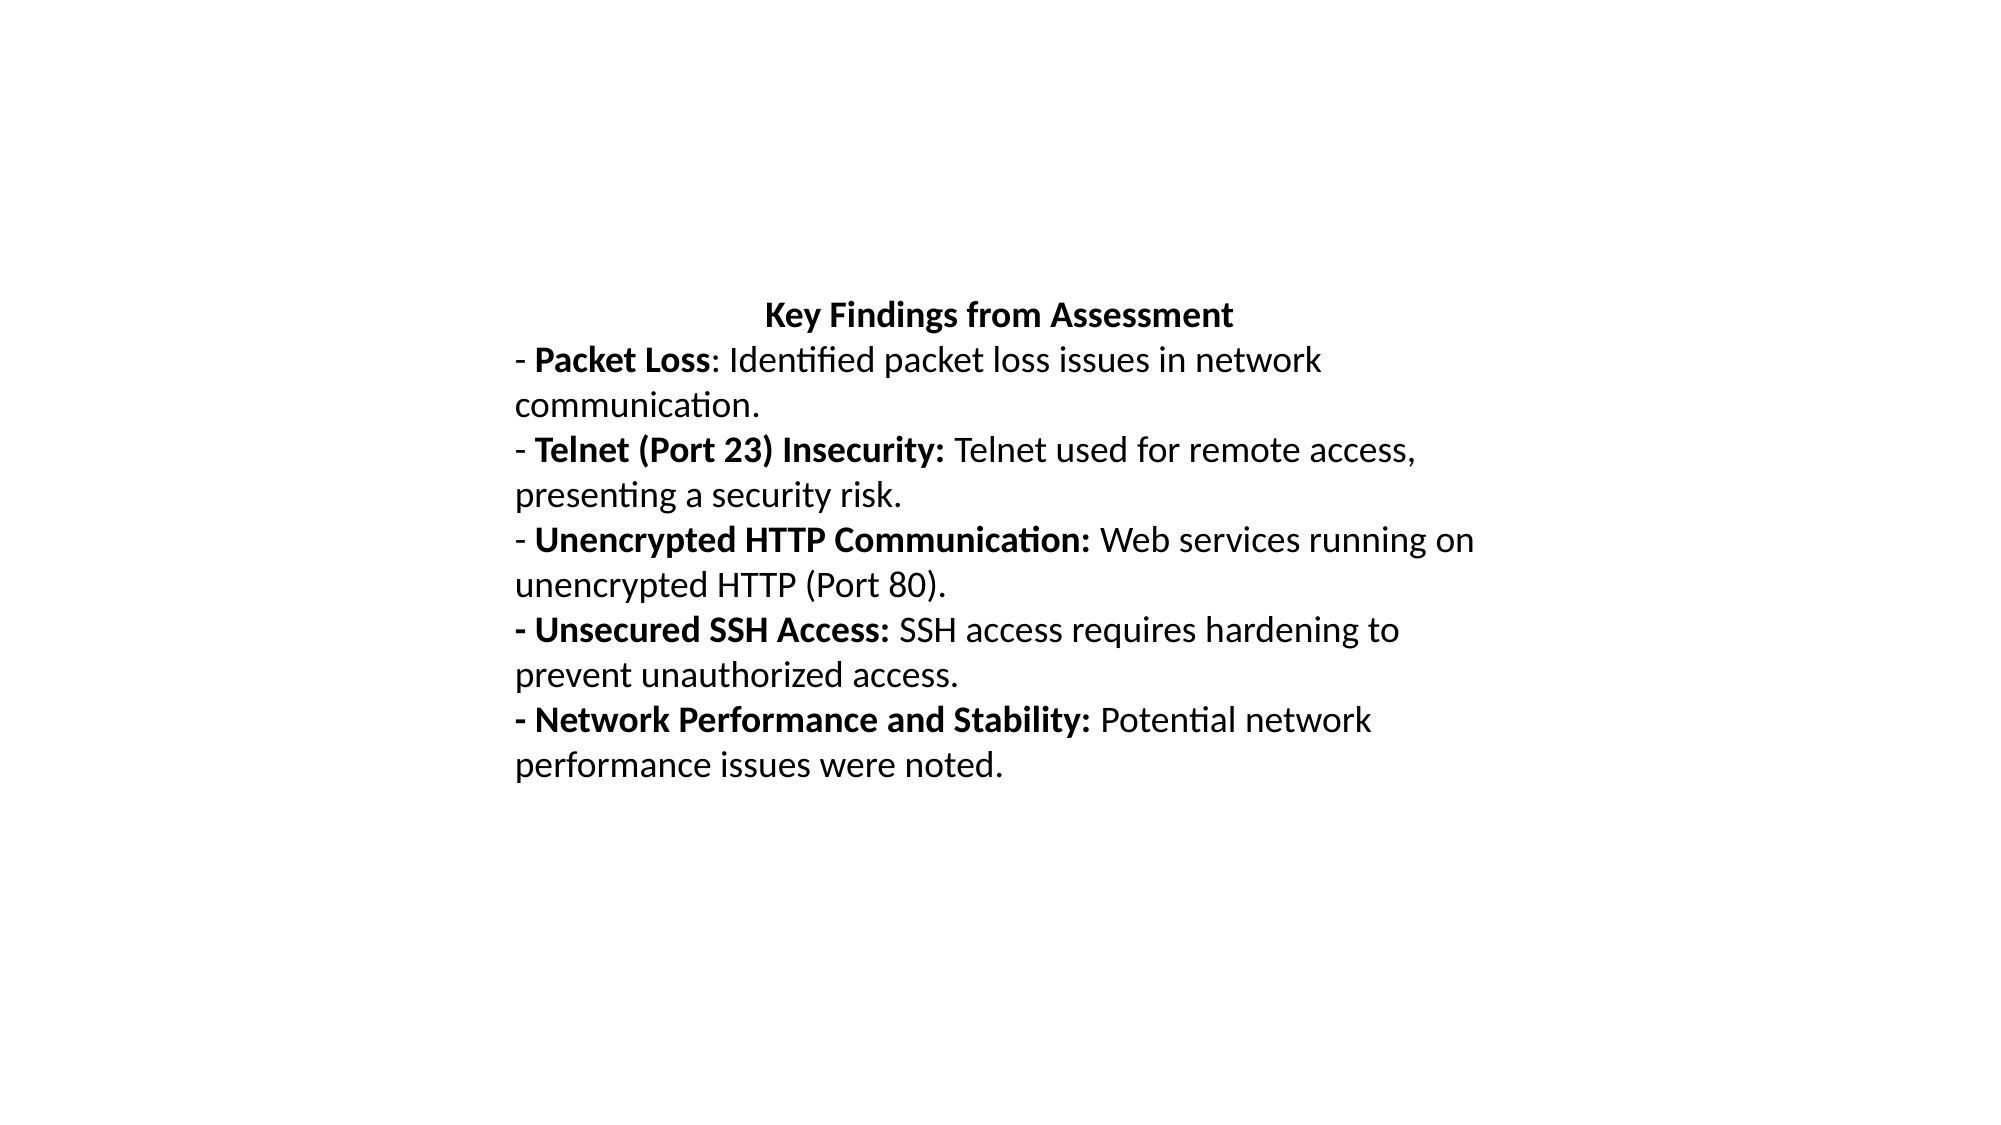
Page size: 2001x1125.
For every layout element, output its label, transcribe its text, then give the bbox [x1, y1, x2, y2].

text_box Key Findings from Assessment - Packet Loss: Identified packet loss issues in network communication. - Telnet (Port 23) Insecurity: Telnet used for remote access, presenting a security risk. - Unencrypted HTTP Communication: Web services running on unencrypted HTTP (Port 80). - Unsecured SSH Access: SSH access requires hardening to prevent unauthorized access. - Network Performance and Stability: Potential network performance issues were noted. [500, 282, 1500, 837]
